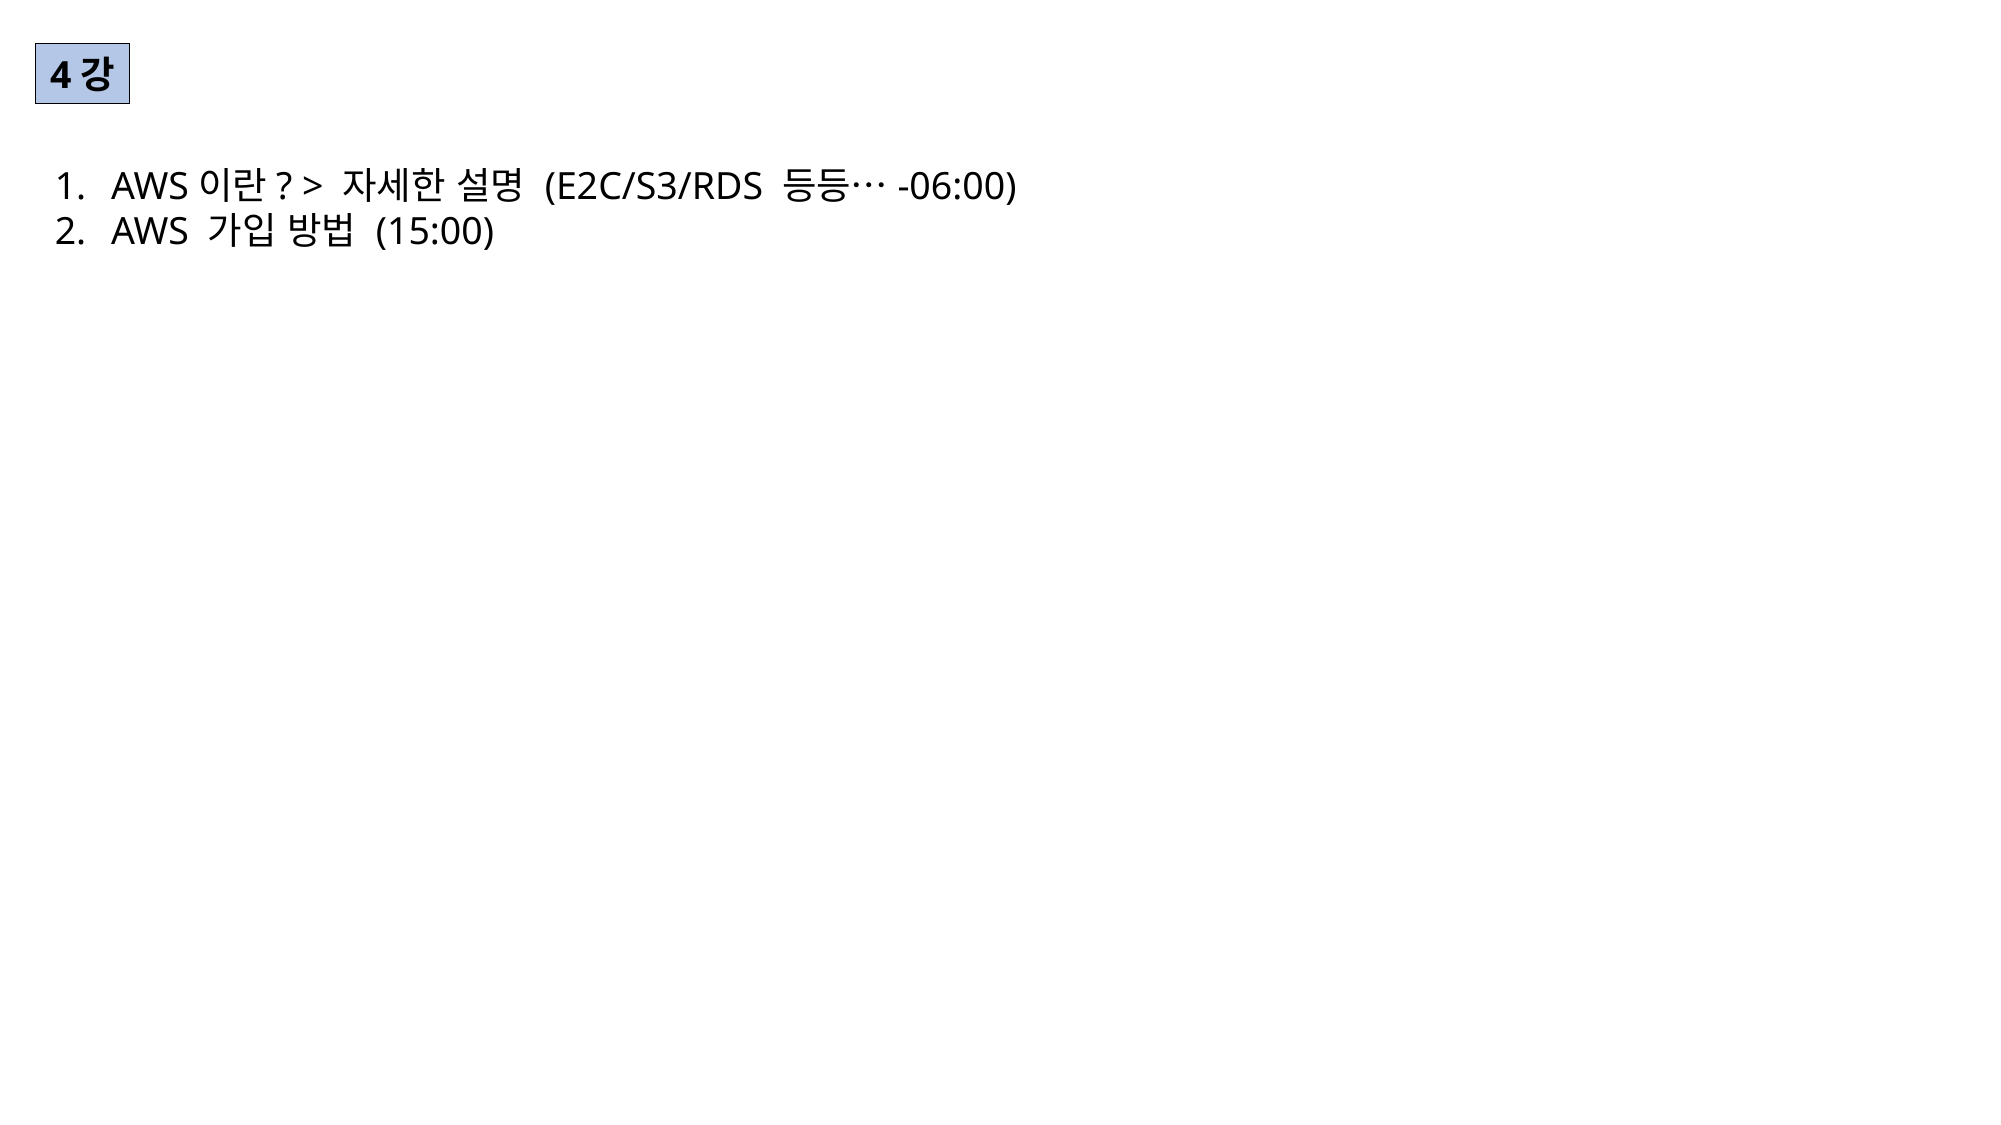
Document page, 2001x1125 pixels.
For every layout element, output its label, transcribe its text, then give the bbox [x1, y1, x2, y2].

text_box 4강 [35, 43, 130, 104]
text_box AWS이란? > 자세한 설명 (E2C/S3/RDS 등등…-06:00) AWS 가입 방법 (15:00) [40, 154, 1032, 350]
